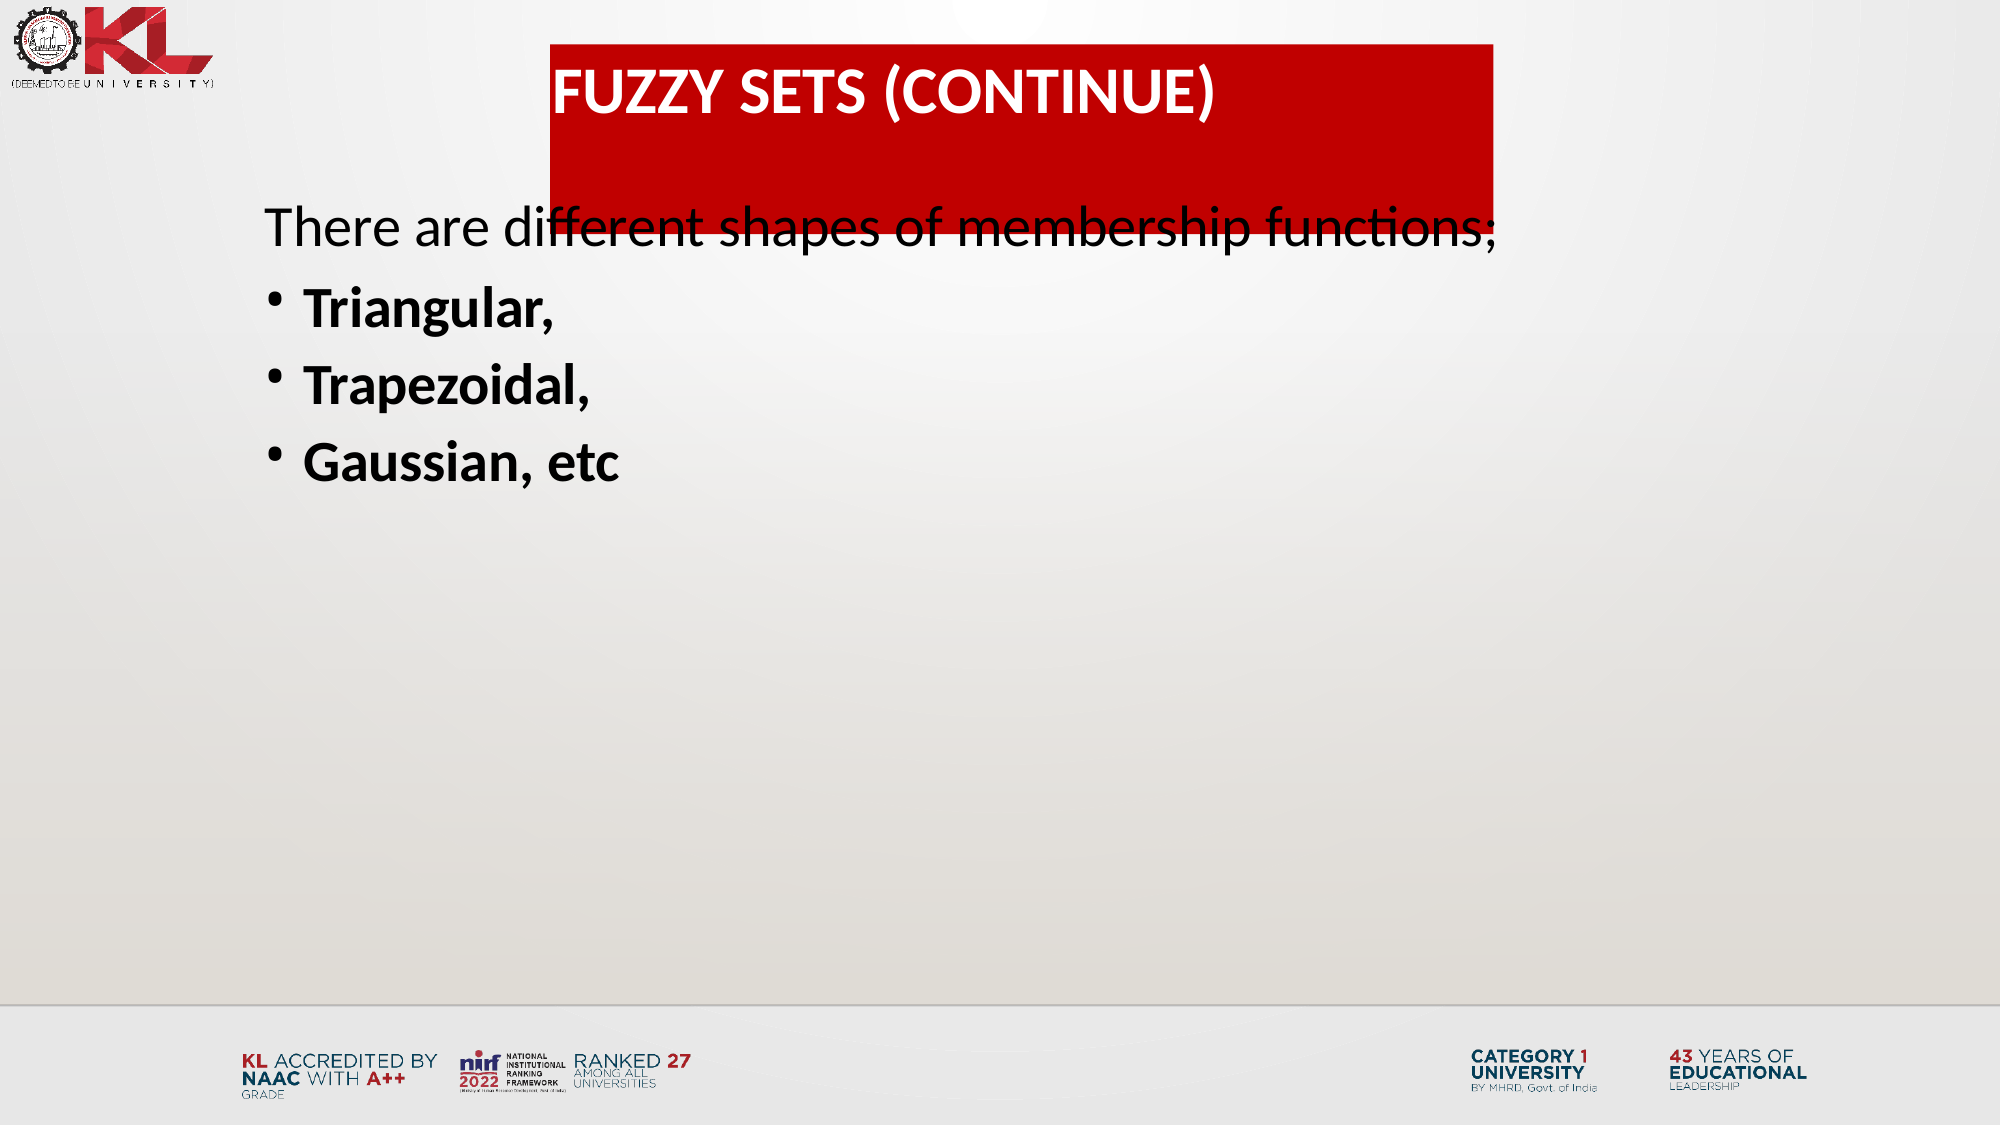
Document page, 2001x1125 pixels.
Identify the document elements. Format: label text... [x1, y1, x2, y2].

picture [12, 5, 213, 88]
title Fuzzy Sets (Continue) [550, 44, 1494, 185]
picture [238, 1045, 716, 1103]
text_box There are different shapes of membership functions; [262, 185, 1515, 258]
text_box • • • [262, 252, 288, 487]
text_box Triangular, Trapezoidal, Gaussian, etc [301, 259, 626, 493]
picture [1447, 1045, 1814, 1101]
